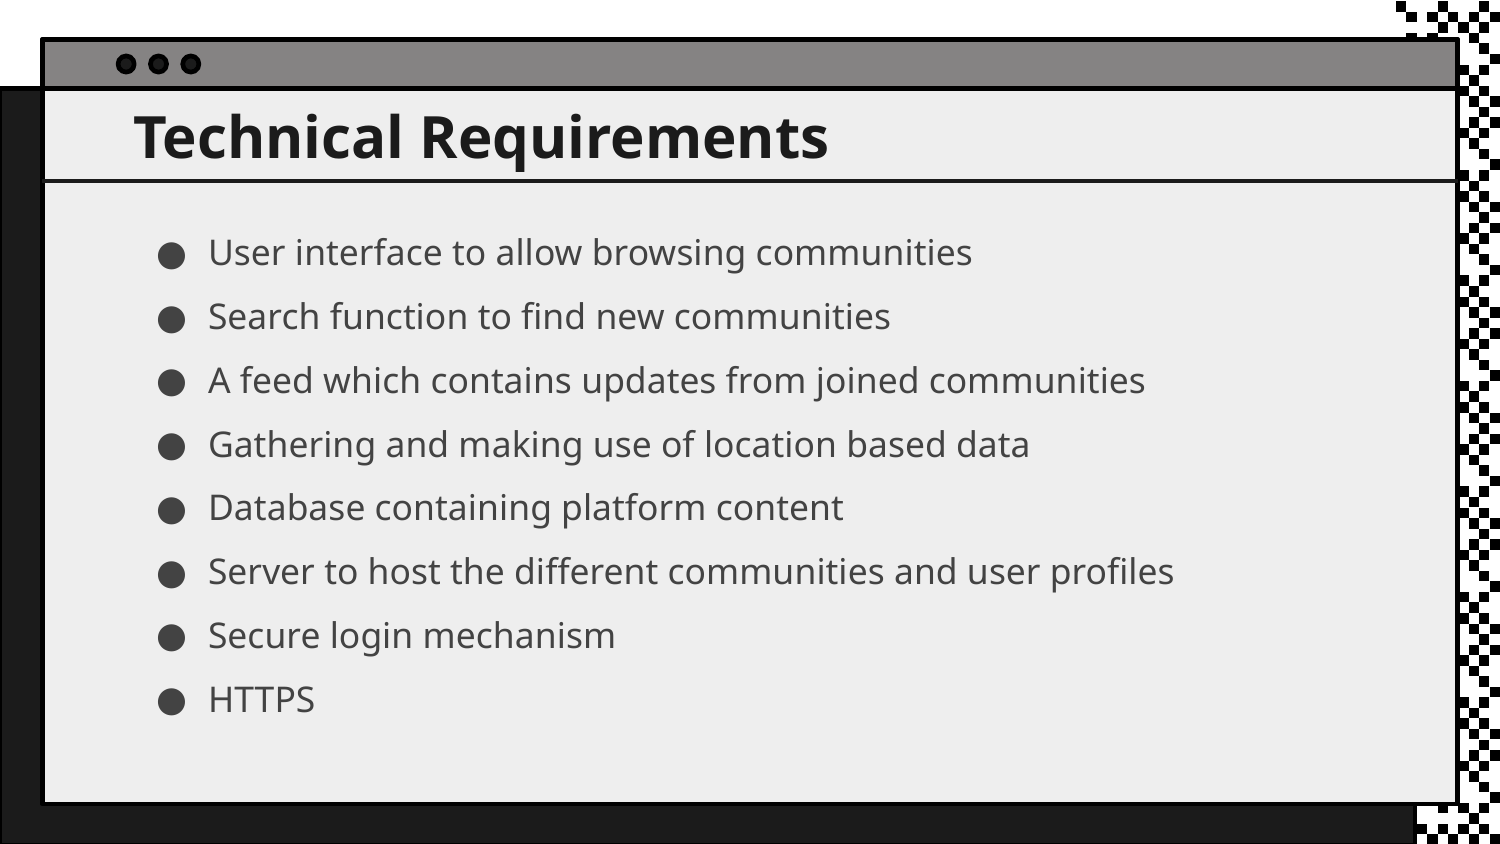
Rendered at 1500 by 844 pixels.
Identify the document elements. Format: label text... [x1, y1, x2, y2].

title Technical Requirements [118, 88, 1382, 182]
list User interface to allow browsing communities Search function to find new communities A feed which contains updates from joined communities Gathering and making use of location based data Database containing platform content Server to host the different communities and user profiles Secure login mechanism HTTPS [118, 193, 1382, 747]
